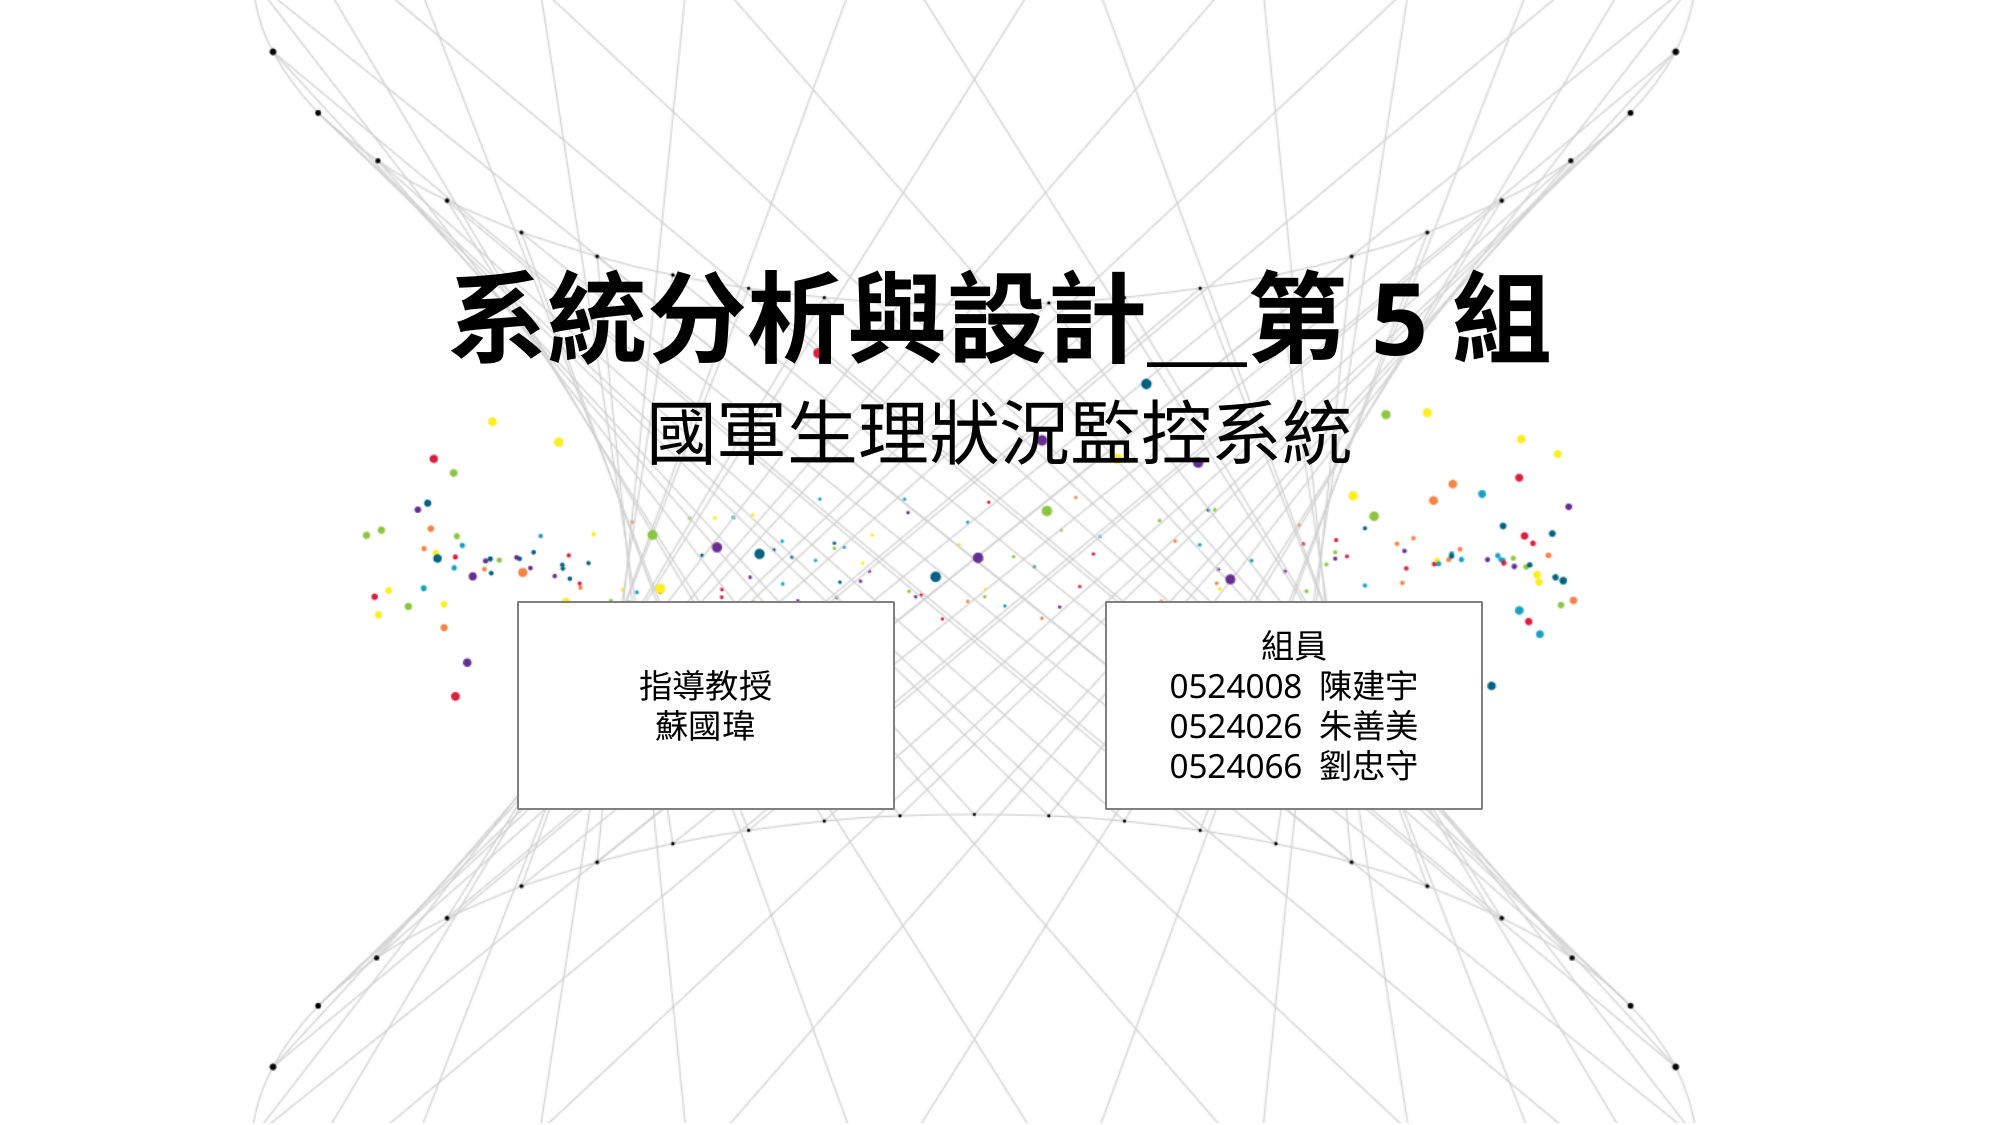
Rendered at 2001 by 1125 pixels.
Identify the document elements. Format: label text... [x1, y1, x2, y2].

picture [139, 0, 1861, 211]
list 系統分析與設計＿第5組 國軍生理狀況監控系統 [85, 211, 1915, 533]
list 組員 0524008 陳建宇 0524026 朱善美 0524066 劉忠守 [1105, 601, 1483, 810]
picture [139, 533, 1861, 1123]
list 指導教授 蘇國瑋 [517, 601, 895, 810]
